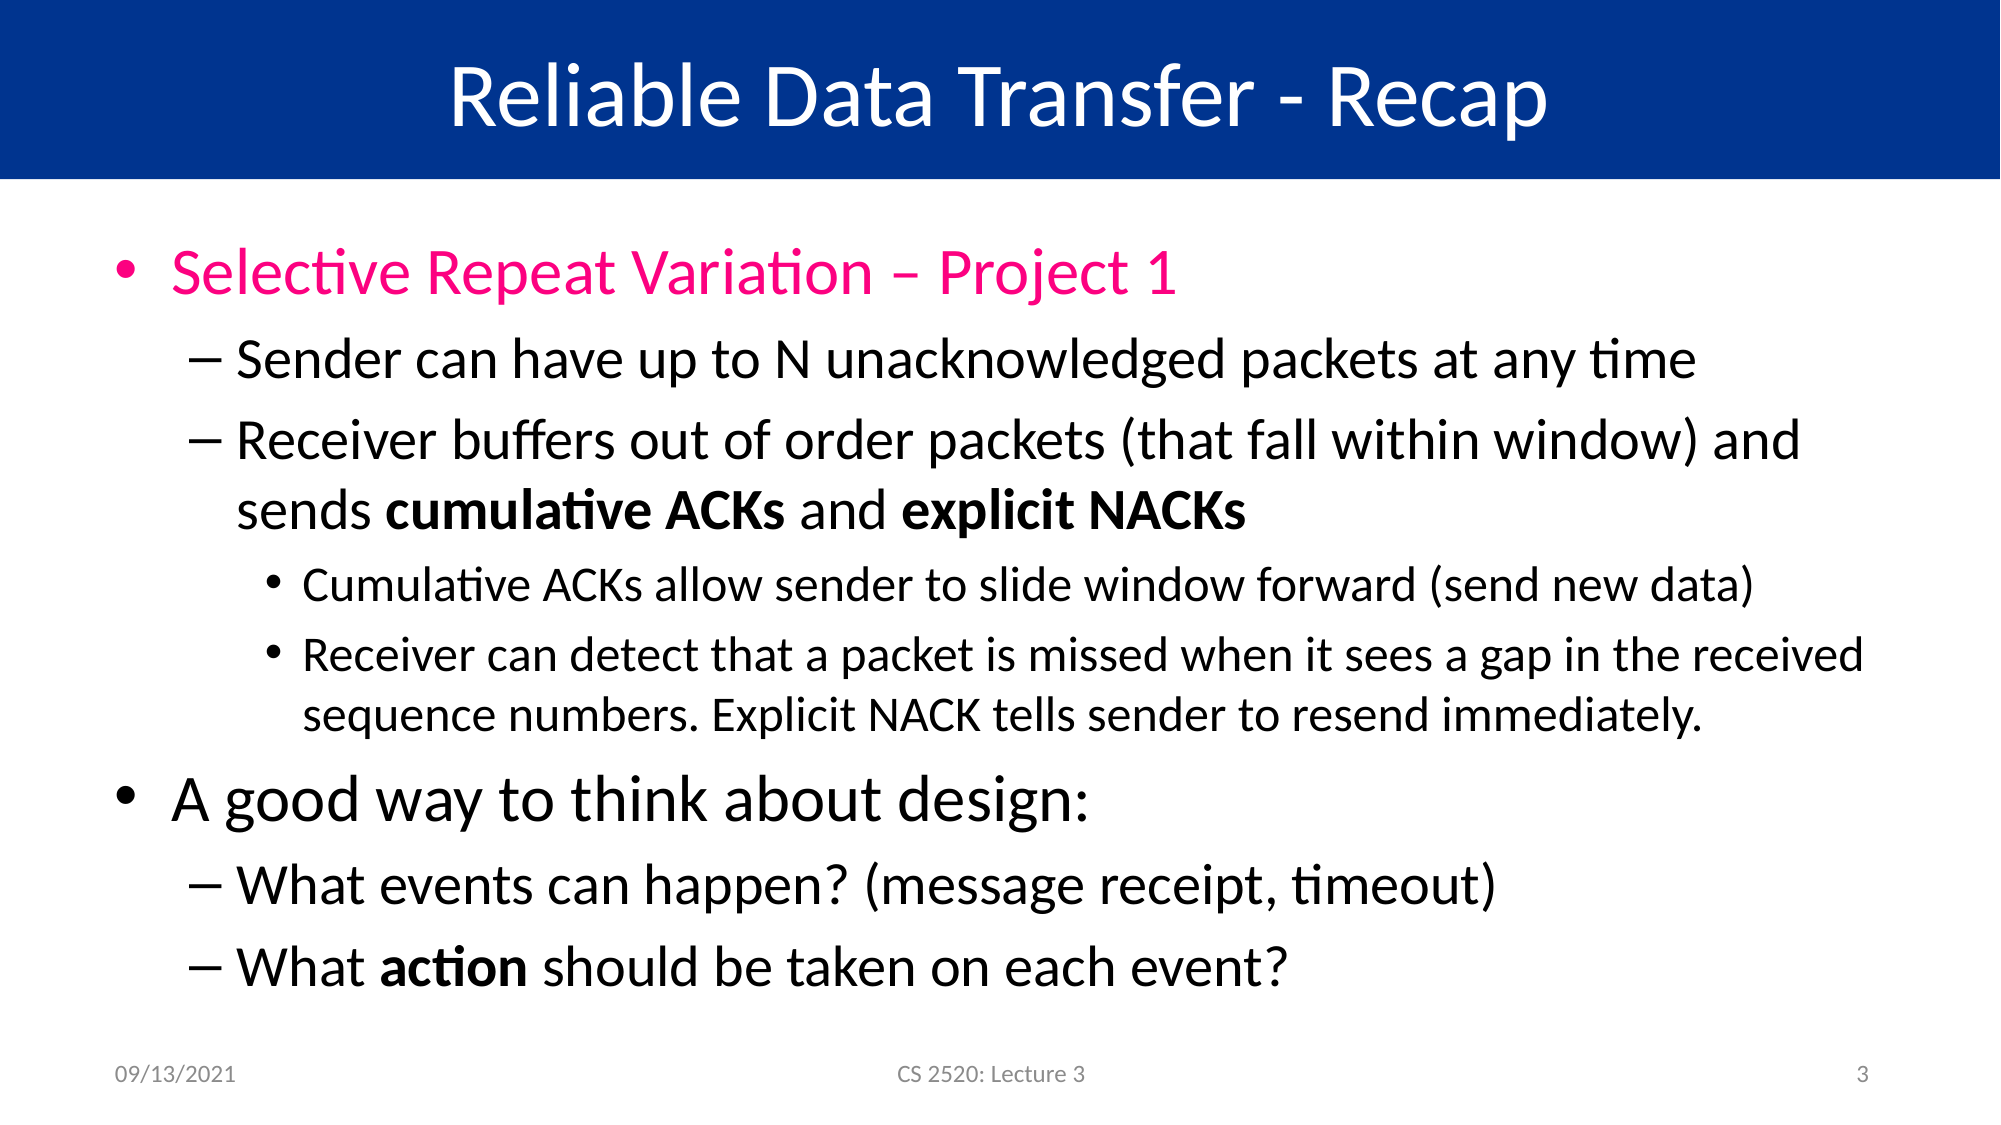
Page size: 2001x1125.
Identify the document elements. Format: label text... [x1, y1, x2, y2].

slide_number 3 [1676, 1042, 1885, 1103]
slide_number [99, 1042, 306, 1103]
footer CS 2520: Lecture 3 [306, 1042, 1676, 1103]
title Reliable Data Transfer - Recap [0, 0, 2000, 180]
list Selective Repeat Variation – Project 1 Sender can have up to N unacknowledged packets at any time Receiver buffers out of order packets (that fall within window) and sends cumulative ACKs and explicit NACKs Cumulative ACKs allow sender to slide window forward (send new data) Receiver can detect that a packet is missed when it sees a gap in the received sequence numbers. Explicit NACK tells sender to resend immediately. A good way to think about design: What events can happen? (message receipt, timeout) What action should be taken on each event? [99, 220, 1900, 1043]
